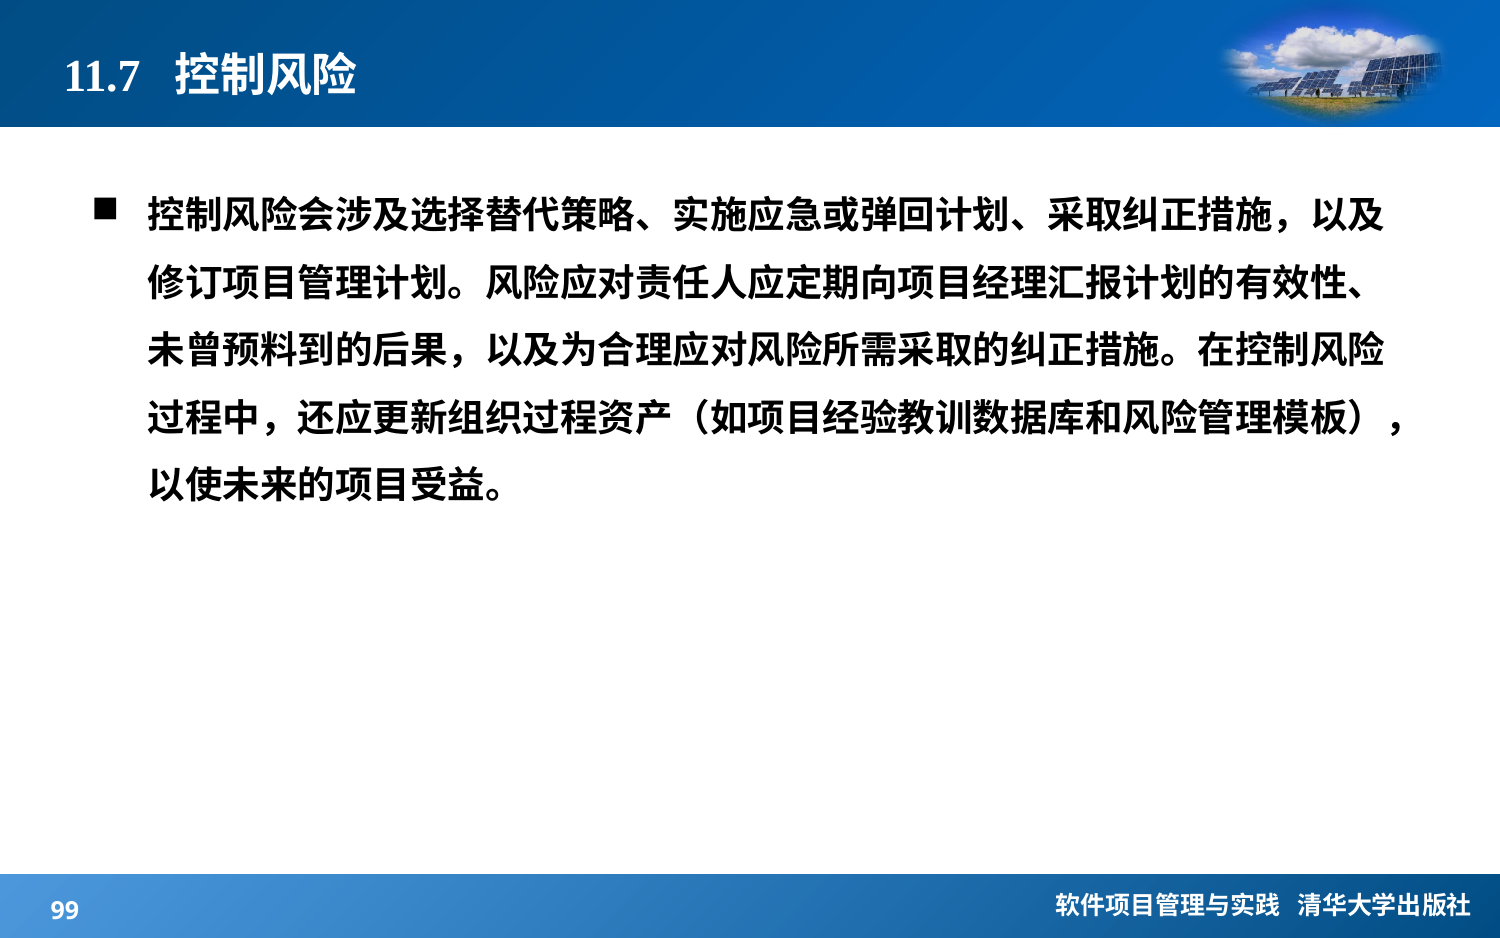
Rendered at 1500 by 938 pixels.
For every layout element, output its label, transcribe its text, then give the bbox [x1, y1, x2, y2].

picture [1233, 6, 1433, 113]
text_box 控制风险会涉及选择替代策略、实施应急或弹回计划、采取纠正措施，以及修订项目管理计划。风险应对责任人应定期向项目经理汇报计划的有效性、未曾预料到的后果，以及为合理应对风险所需采取的纠正措施。在控制风险过程中，还应更新组织过程资产（如项目经验教训数据库和风险管理模板），以使未来的项目受益。 [76, 161, 1424, 748]
title 11.7 控制风险 [48, 19, 1140, 127]
